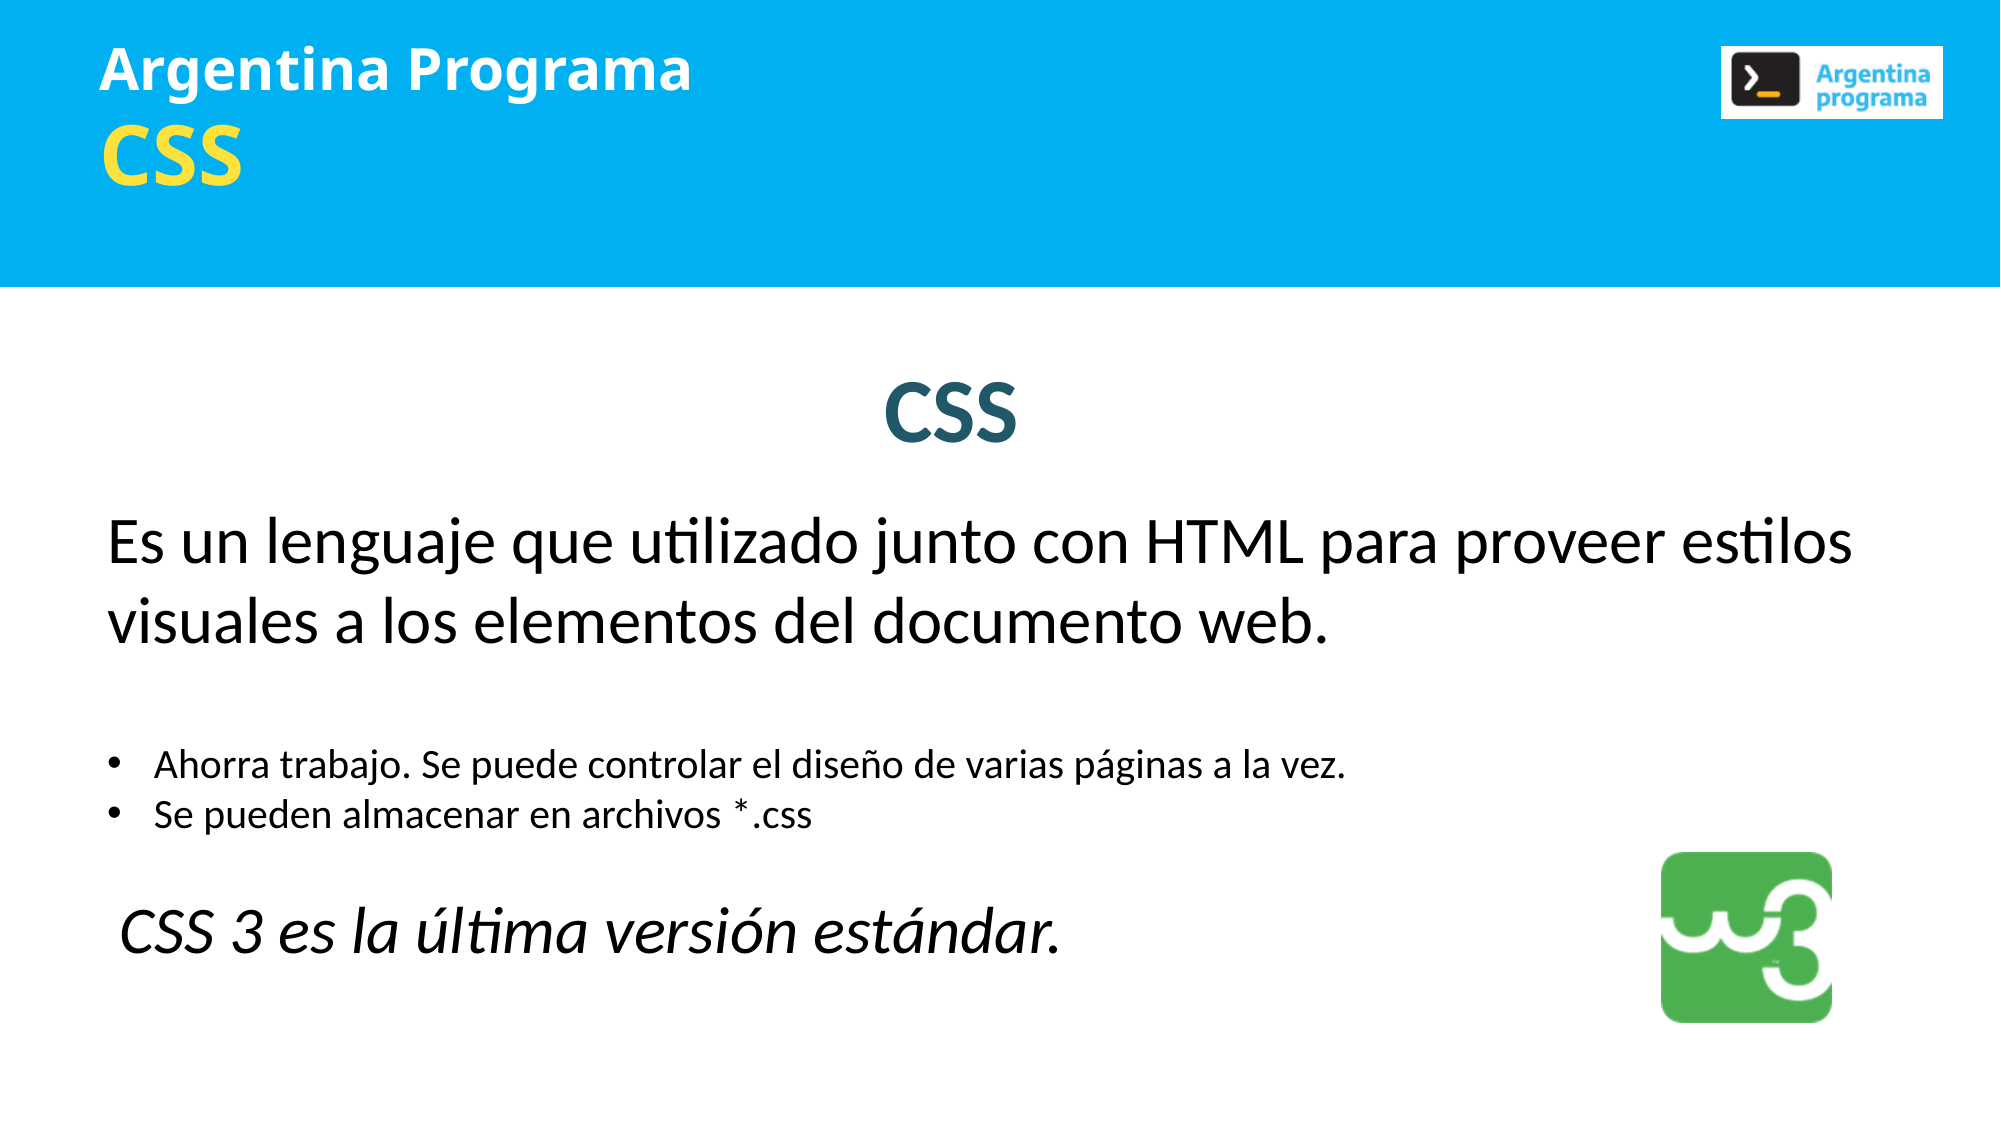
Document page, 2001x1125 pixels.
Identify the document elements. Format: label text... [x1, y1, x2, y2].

text_box Es un lenguaje que utilizado junto con HTML para proveer estilos visuales a los elementos del documento web. Ahorra trabajo. Se puede controlar el diseño de varias páginas a la vez. Se pueden almacenar en archivos *.css CSS 3 es la última versión estándar. [92, 482, 1901, 1078]
text_box CSS [869, 336, 1167, 469]
picture [1722, 47, 1942, 118]
text_box Argentina Programa CSS [92, 24, 1901, 210]
text_box [0, 0, 2000, 287]
picture [1661, 852, 1833, 1023]
